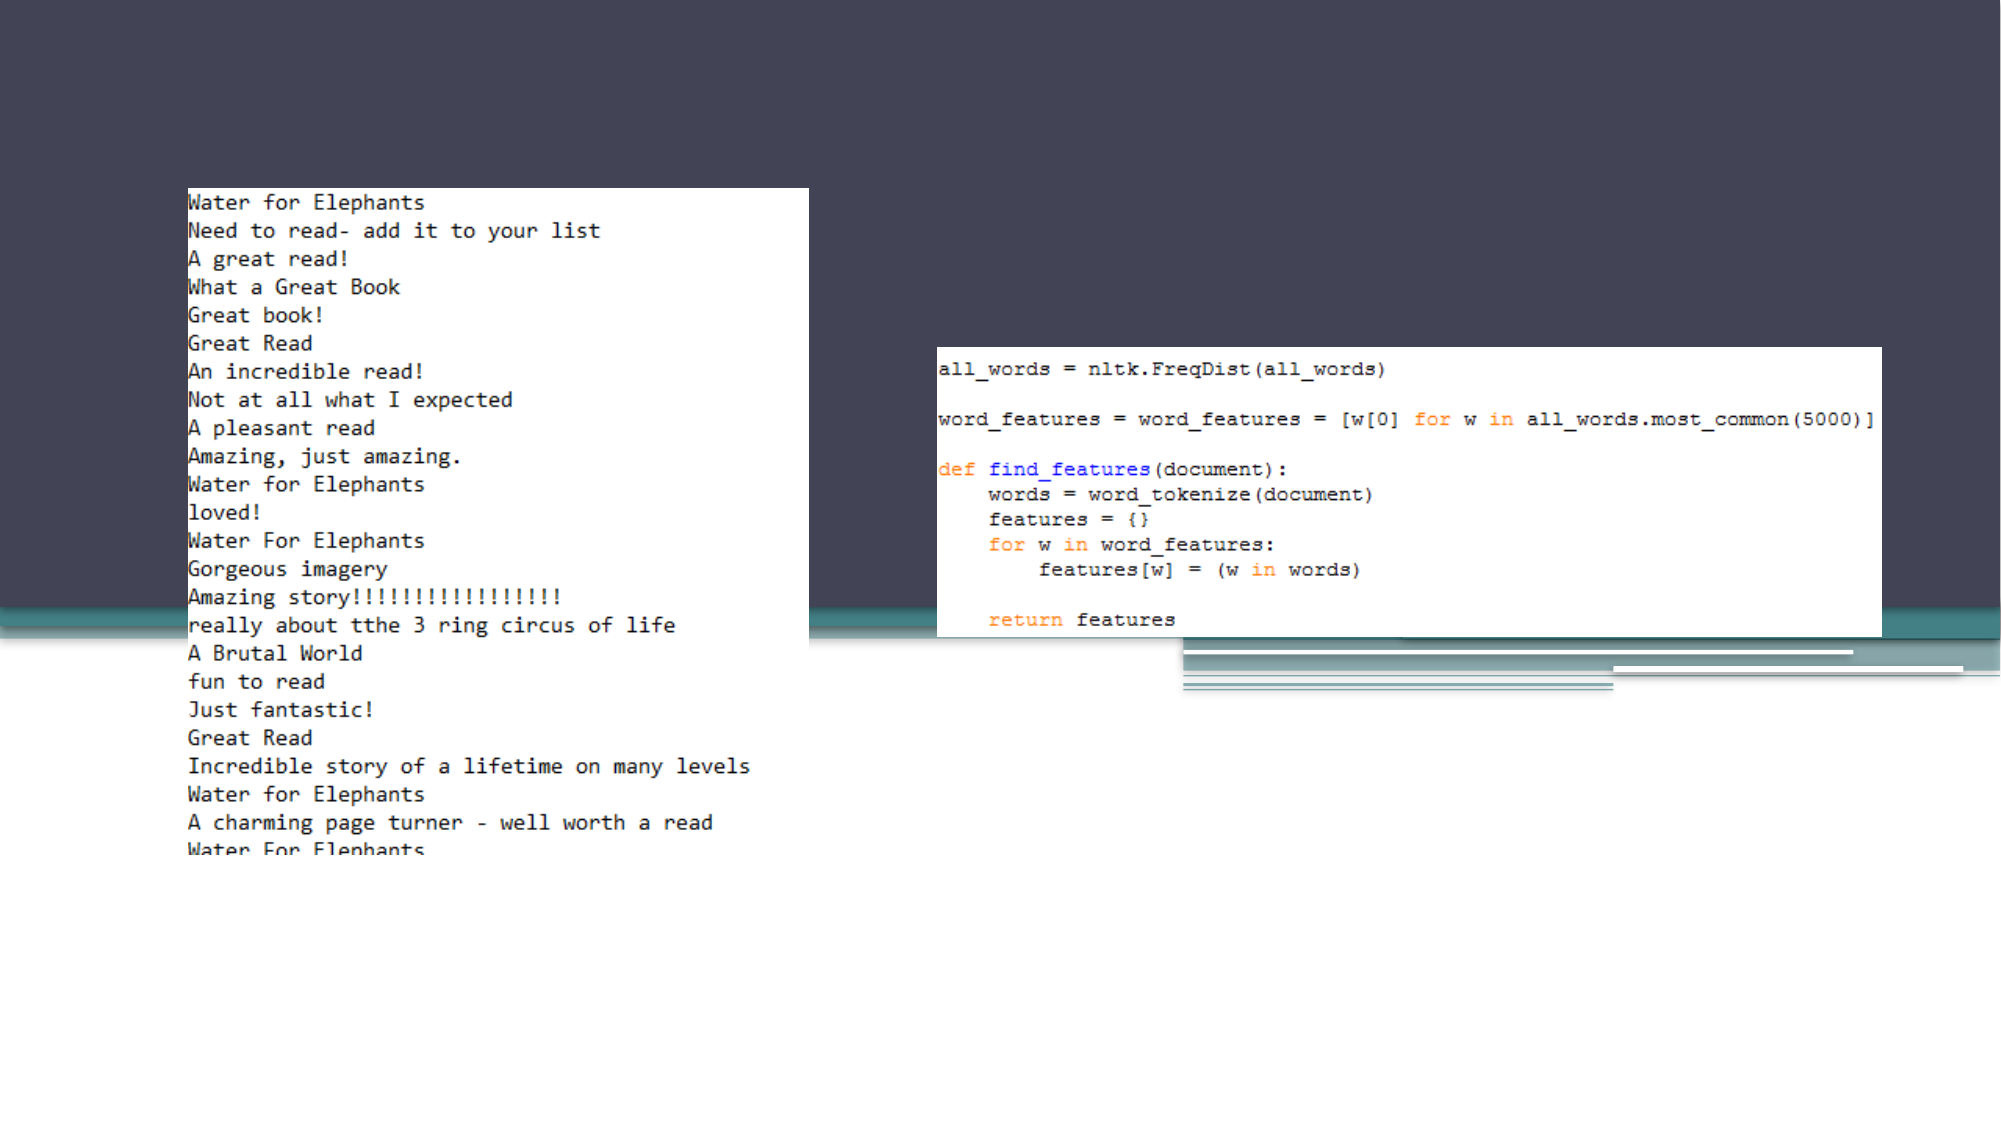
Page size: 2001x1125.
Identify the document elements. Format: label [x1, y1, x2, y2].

picture [188, 188, 809, 855]
picture [937, 346, 1882, 637]
